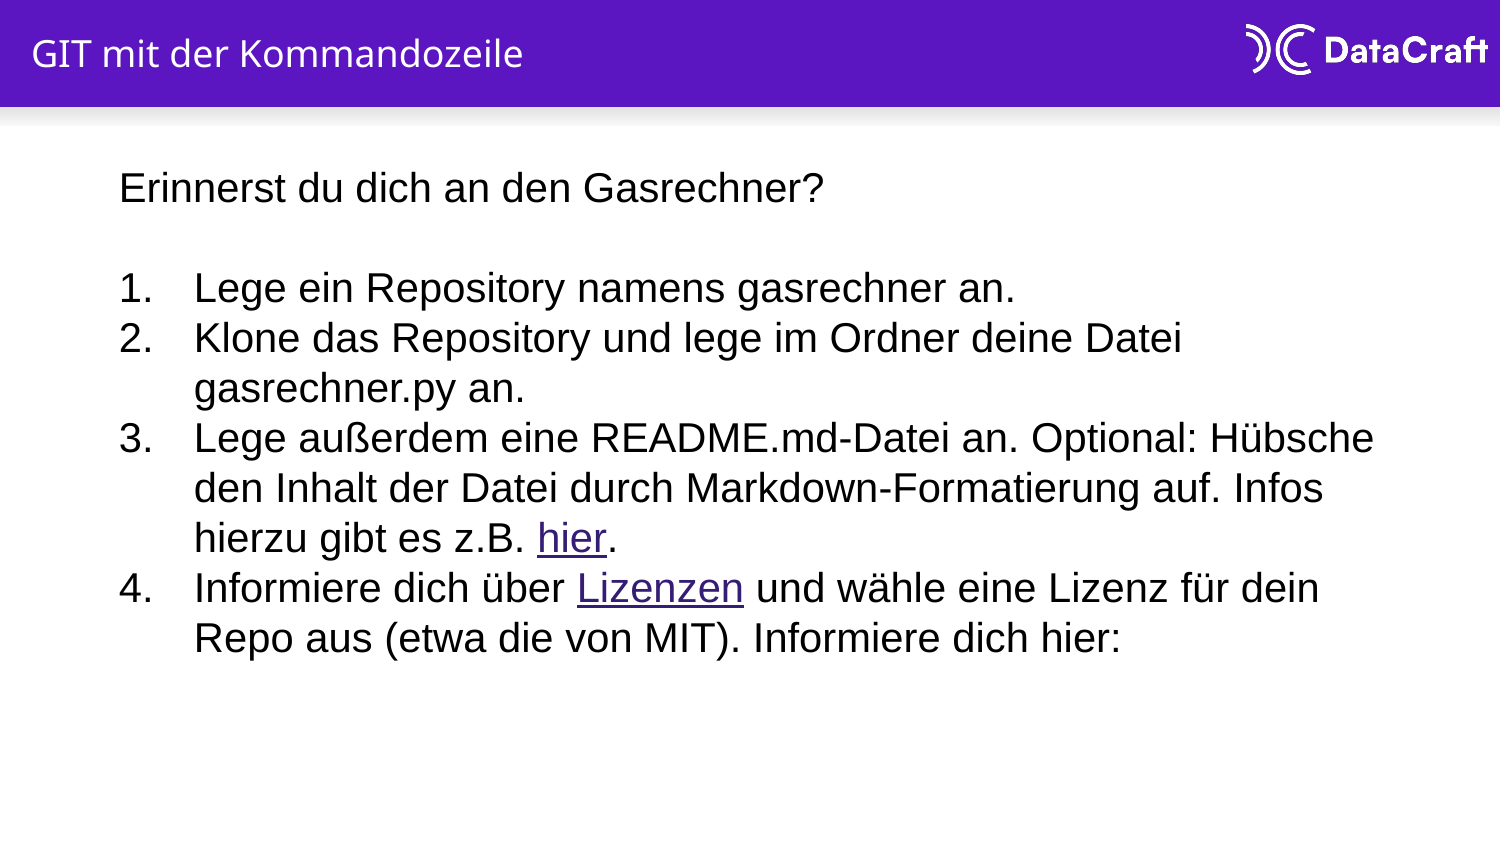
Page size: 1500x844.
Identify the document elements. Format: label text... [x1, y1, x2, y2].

text_box Erinnerst du dich an den Gasrechner? Lege ein Repository namens gasrechner an. Klone das Repository und lege im Ordner deine Datei gasrechner.py an. Lege außerdem eine README.md-Datei an. Optional: Hübsche den Inhalt der Datei durch Markdown-Formatierung auf. Infos hierzu gibt es z.B. hier. Informiere dich über Lizenzen und wähle eine Lizenz für dein Repo aus (etwa die von MIT). Informiere dich hier: [104, 153, 1398, 669]
title GIT mit der Kommandozeile [16, 2, 1464, 102]
picture [1464, 23, 1489, 76]
